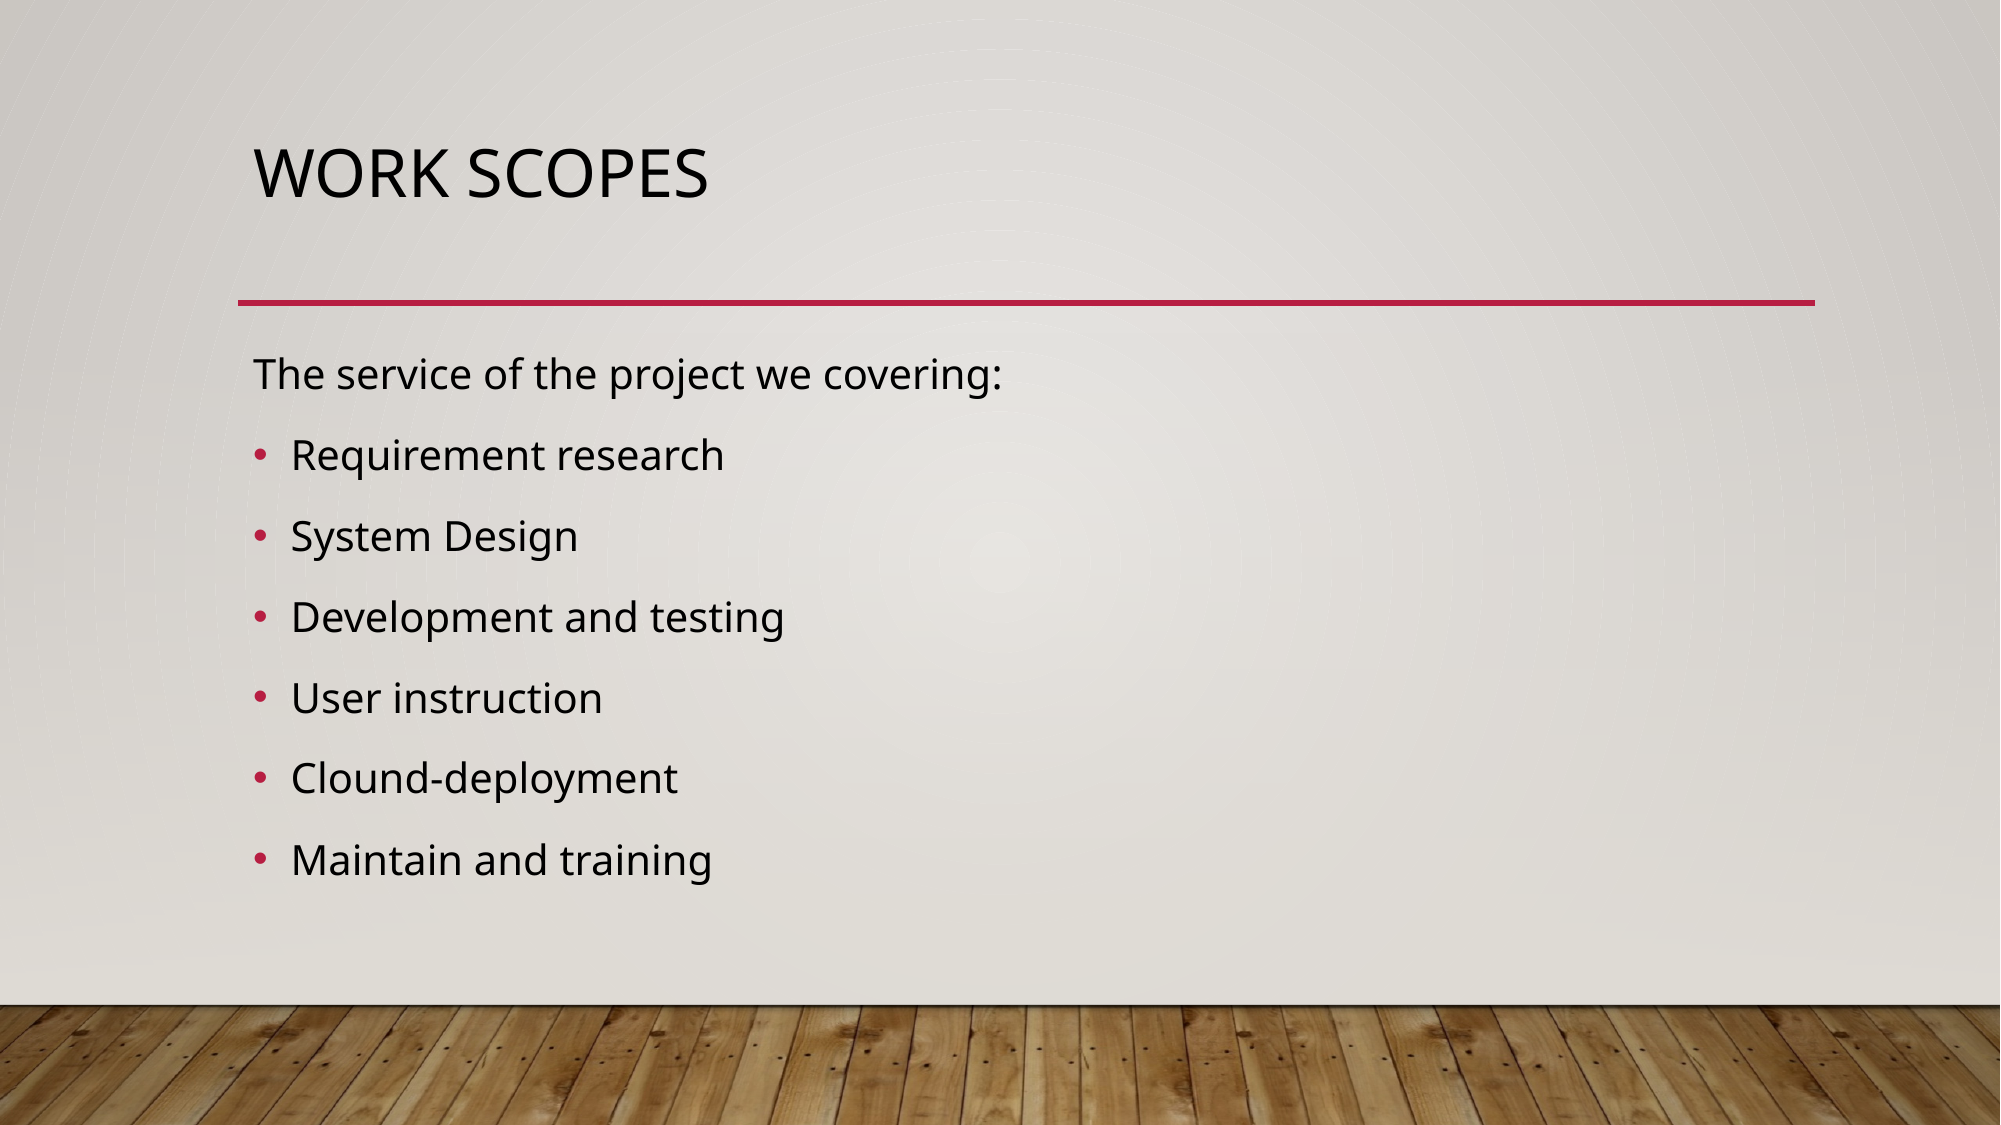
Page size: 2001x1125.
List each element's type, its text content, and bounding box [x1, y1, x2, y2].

title Work scopes [238, 131, 1814, 305]
list The service of the project we covering: Requirement research System Design Development and testing User instruction Clound-deployment Maintain and training [238, 330, 1814, 897]
picture [0, 1005, 2000, 1125]
